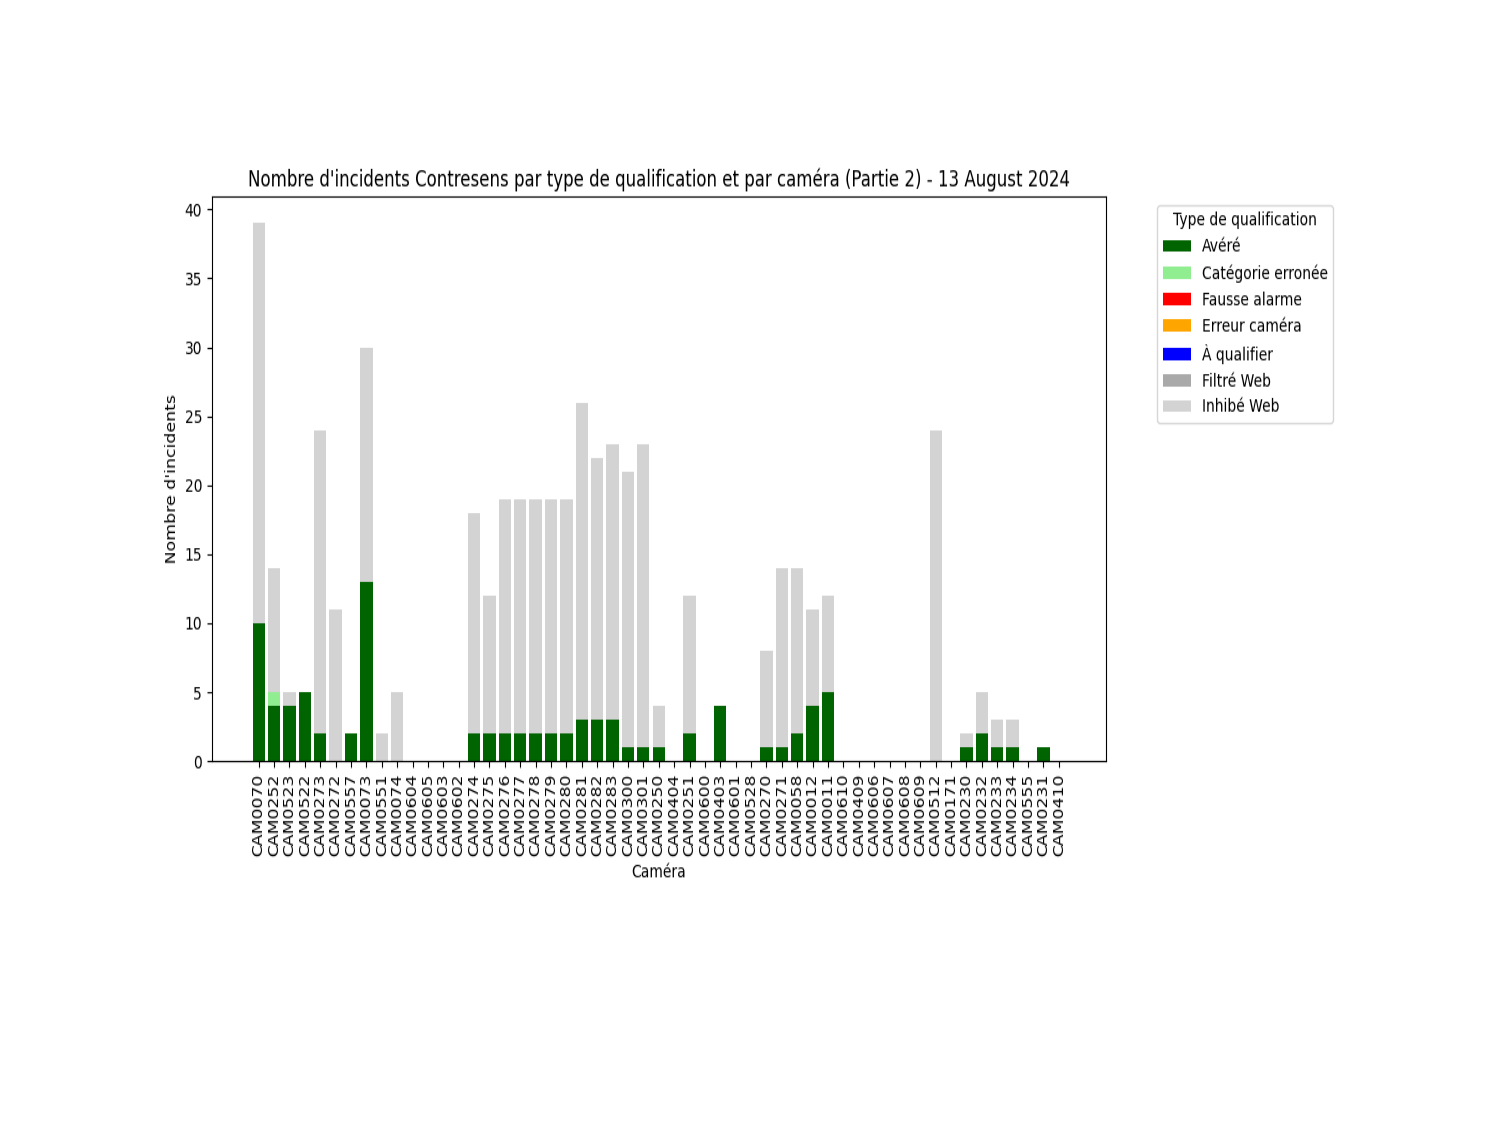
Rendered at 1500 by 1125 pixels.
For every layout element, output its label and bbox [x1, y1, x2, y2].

picture [149, 149, 1351, 901]
